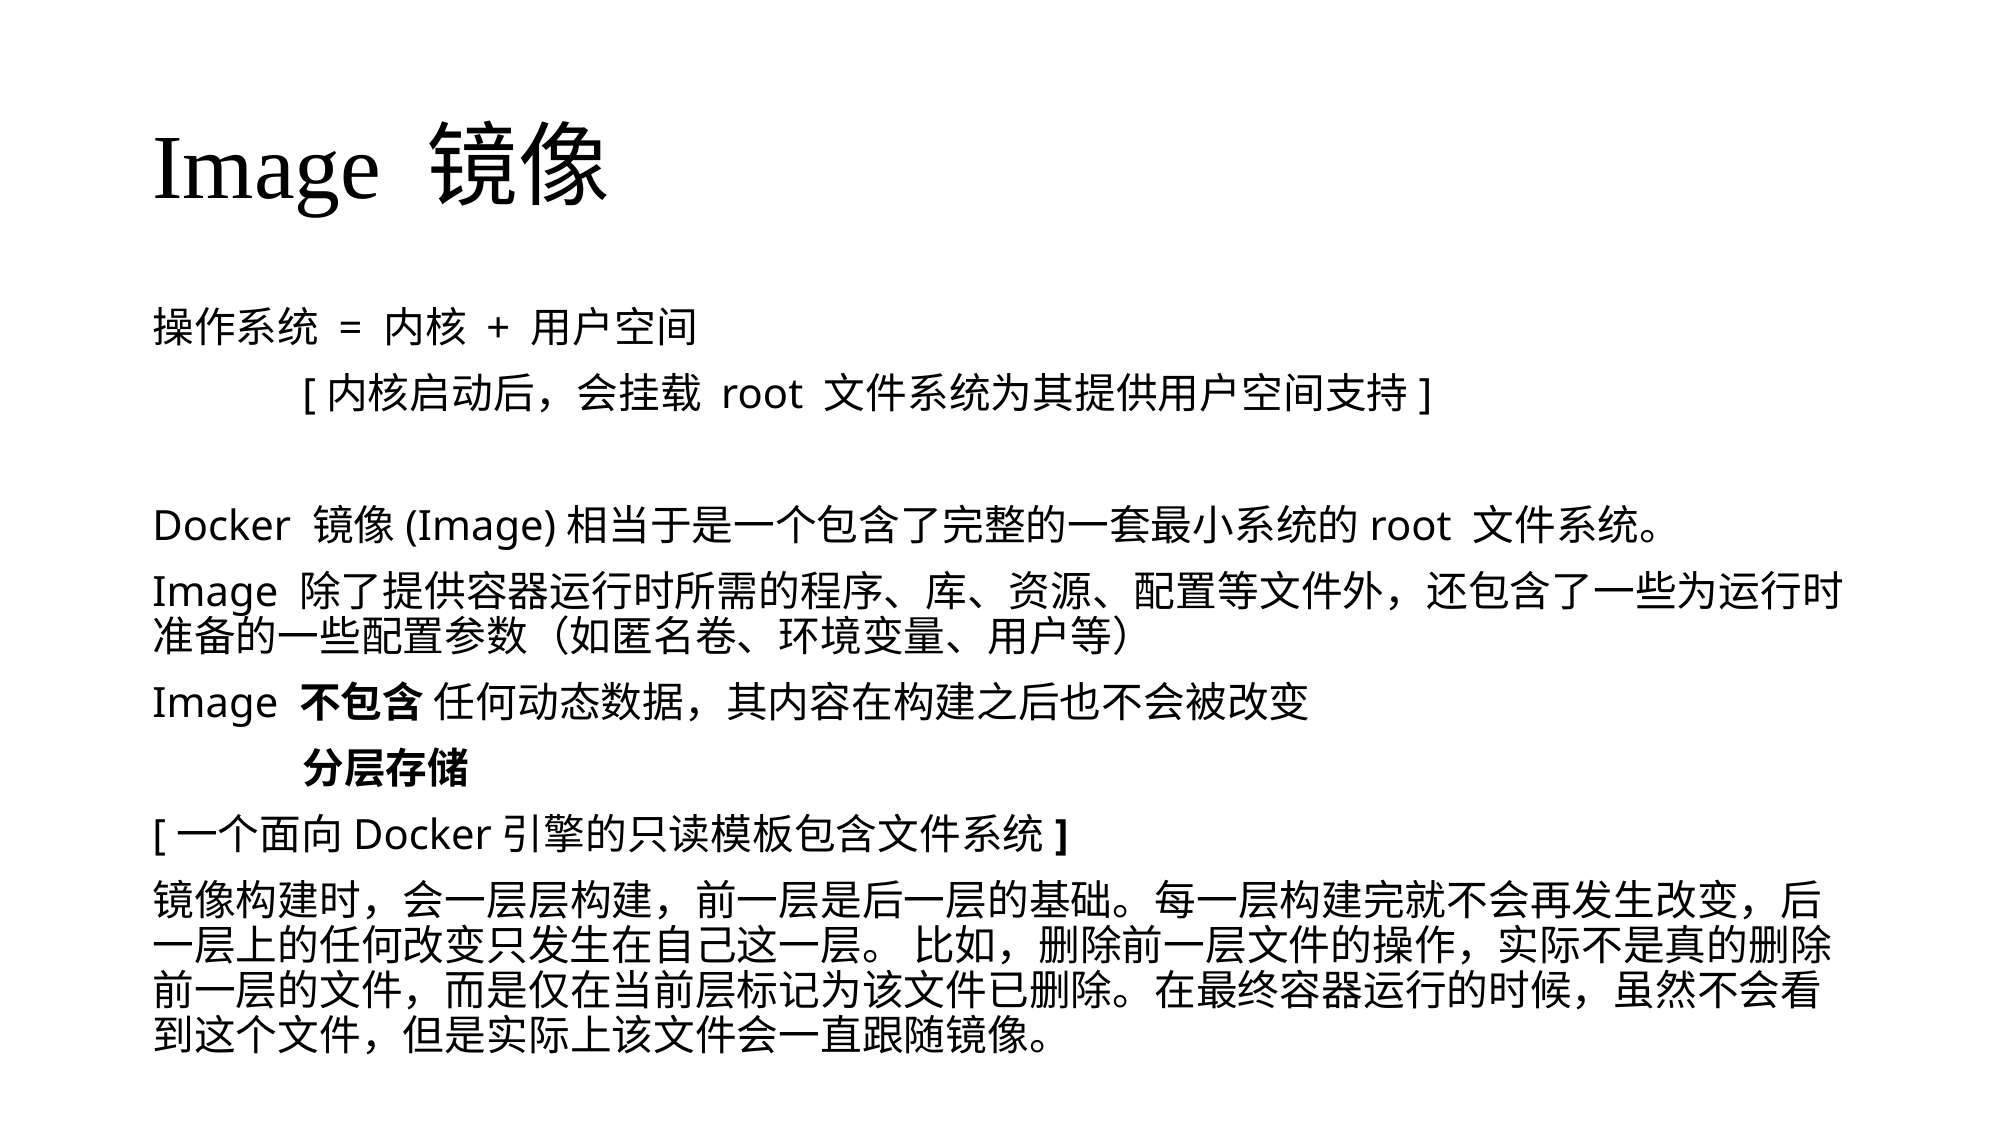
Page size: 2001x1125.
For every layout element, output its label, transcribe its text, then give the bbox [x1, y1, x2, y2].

list 操作系统 = 内核 + 用户空间 [内核启动后，会挂载 root 文件系统为其提供用户空间支持] Docker 镜像(Image)相当于是一个包含了完整的一套最小系统的root 文件系统。 Image 除了提供容器运行时所需的程序、库、资源、配置等文件外，还包含了一些为运行时准备的一些配置参数（如匿名卷、环境变量、用户等） Image 不包含 任何动态数据，其内容在构建之后也不会被改变 分层存储 [一个面向Docker引擎的只读模板包含文件系统] 镜像构建时，会一层层构建，前一层是后一层的基础。每一层构建完就不会再发生改变，后一层上的任何改变只发生在自己这一层。 比如，删除前一层文件的操作，实际不是真的删除前一层的文件，而是仅在当前层标记为该文件已删除。在最终容器运行的时候，虽然不会看到这个文件，但是实际上该文件会一直跟随镜像。 [137, 299, 1863, 1102]
title Image 镜像 [137, 59, 1863, 278]
